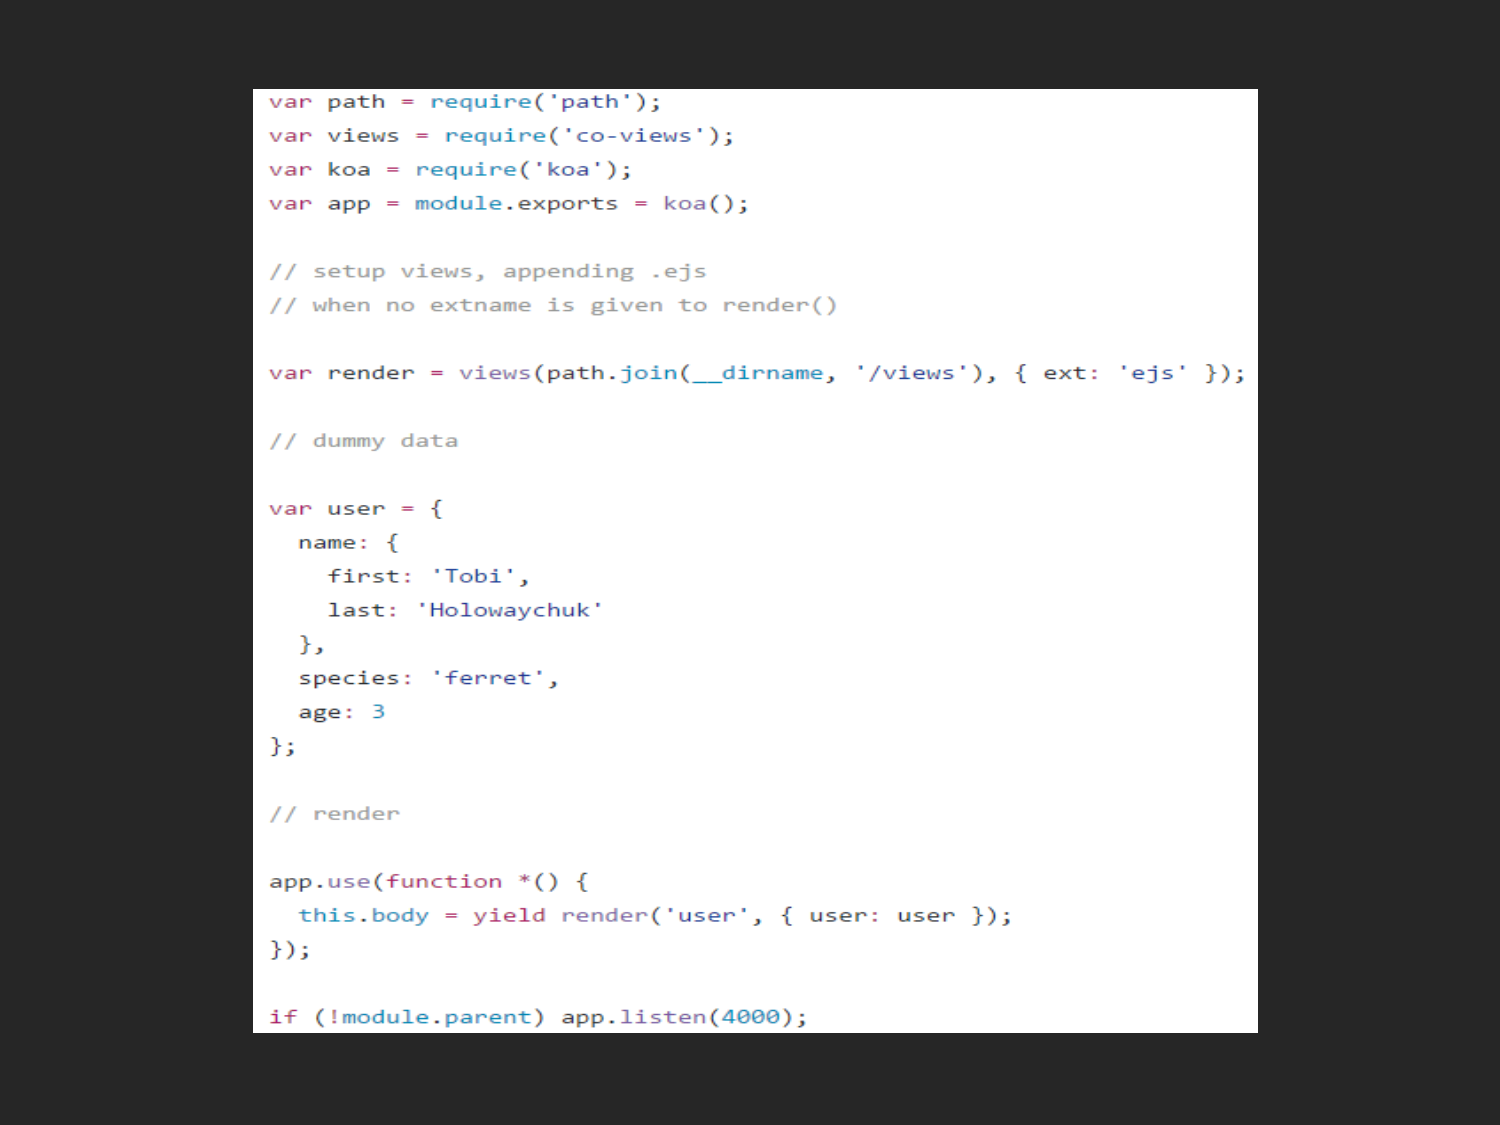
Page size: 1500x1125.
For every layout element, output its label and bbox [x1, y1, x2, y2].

list [253, 89, 1259, 1033]
